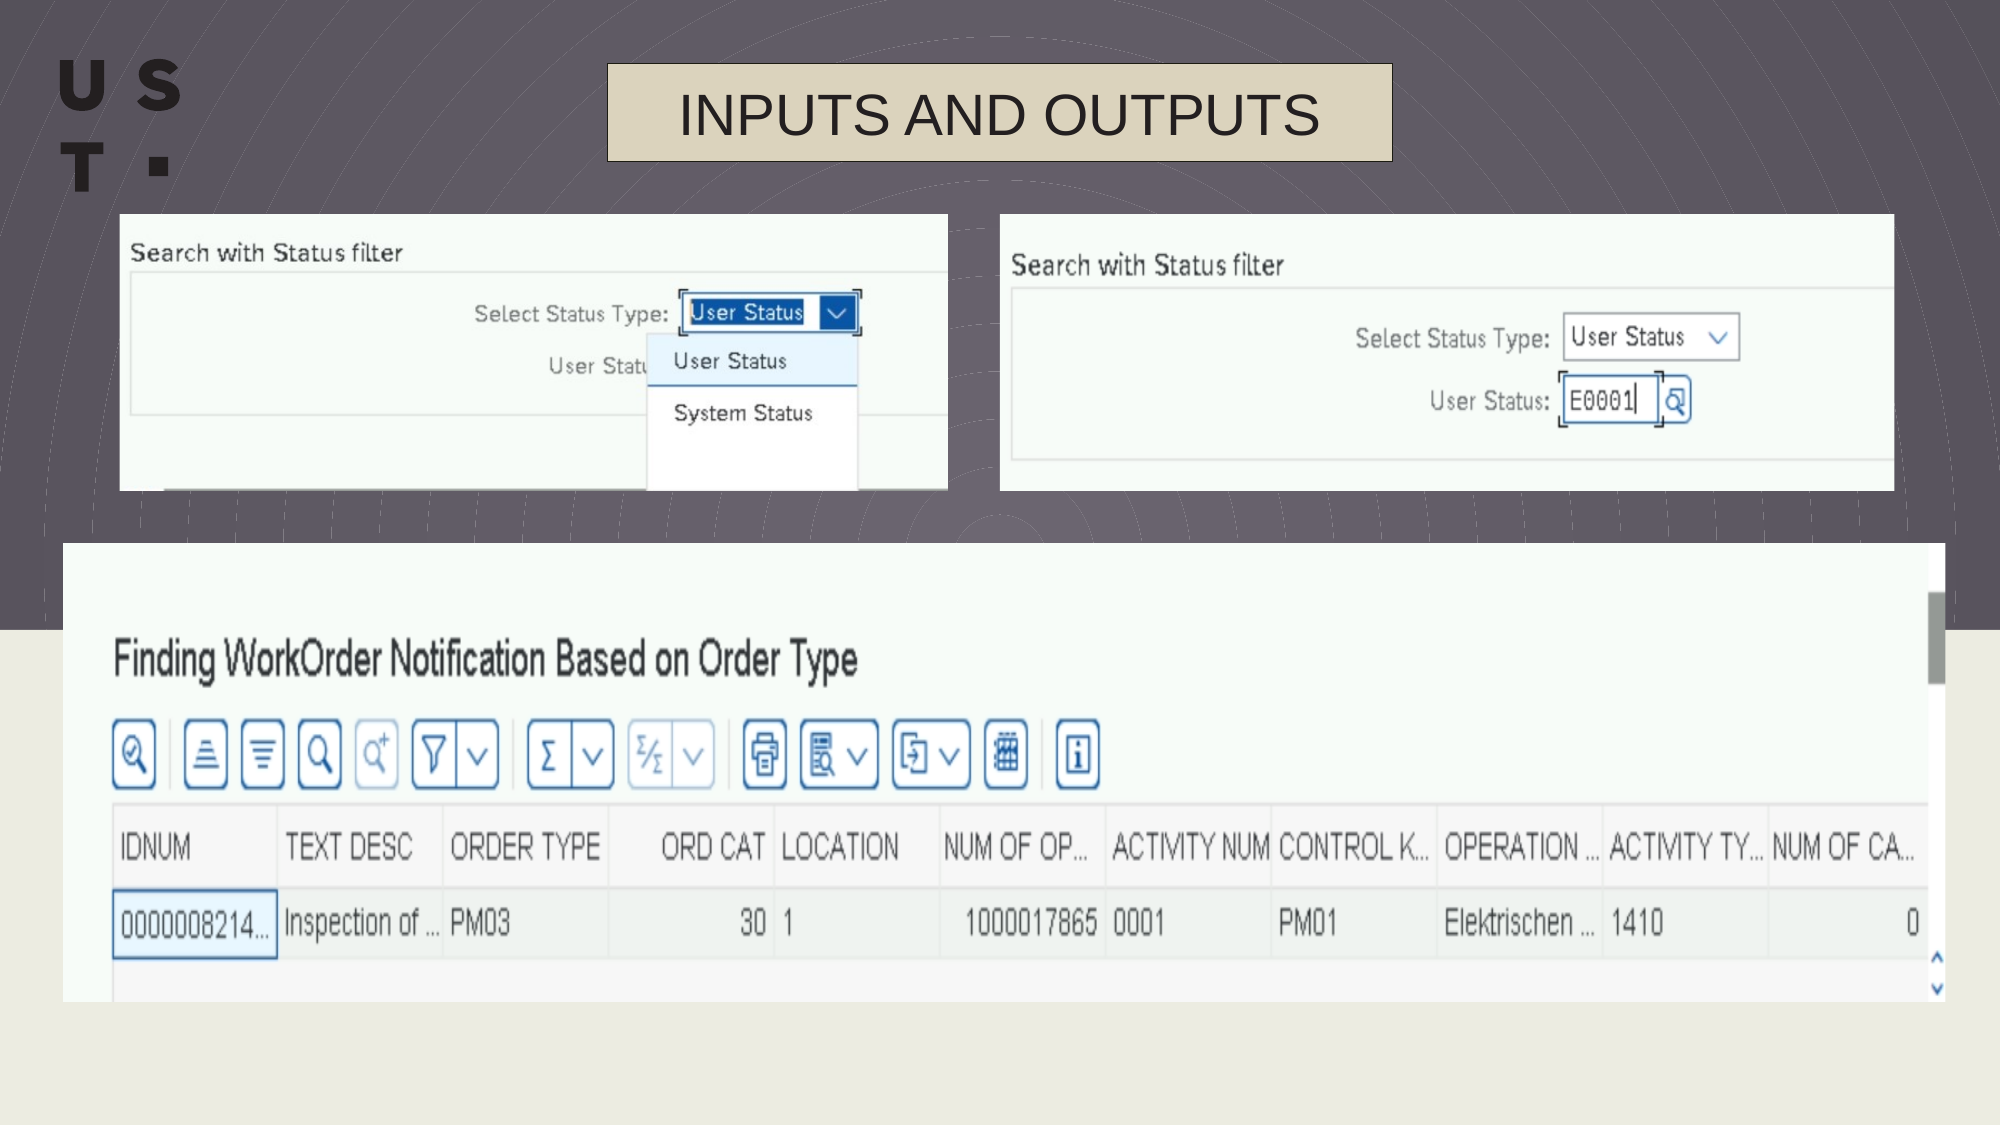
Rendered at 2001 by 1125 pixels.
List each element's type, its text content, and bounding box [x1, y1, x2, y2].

text_box INPUTS AND OUTPUTS [607, 63, 1393, 162]
picture [62, 542, 1946, 1003]
picture [999, 214, 1895, 491]
picture [119, 214, 949, 491]
